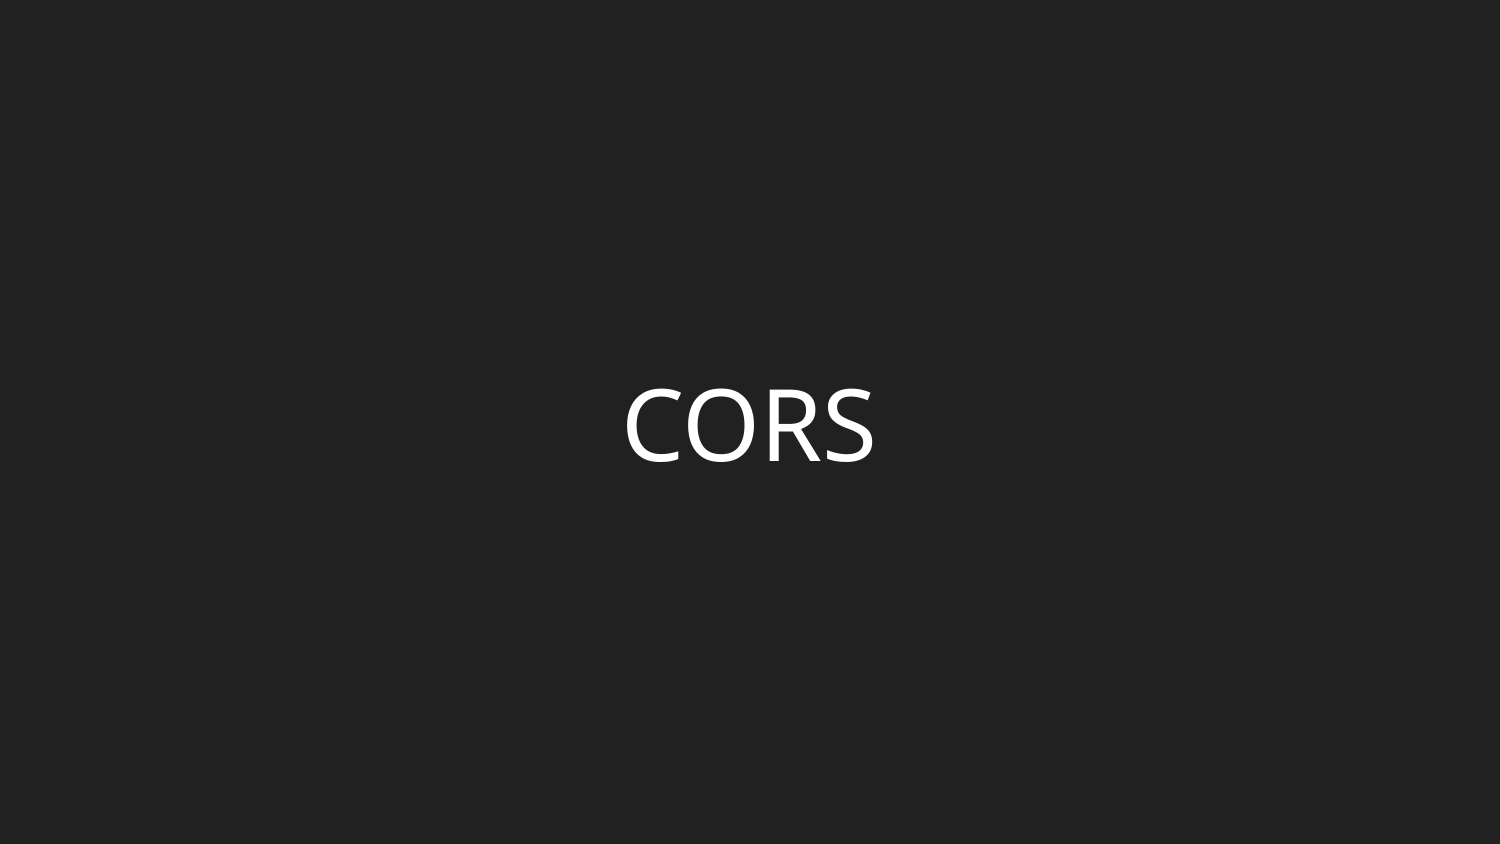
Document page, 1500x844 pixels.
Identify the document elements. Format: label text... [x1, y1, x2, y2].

title CORS [51, 352, 1449, 491]
